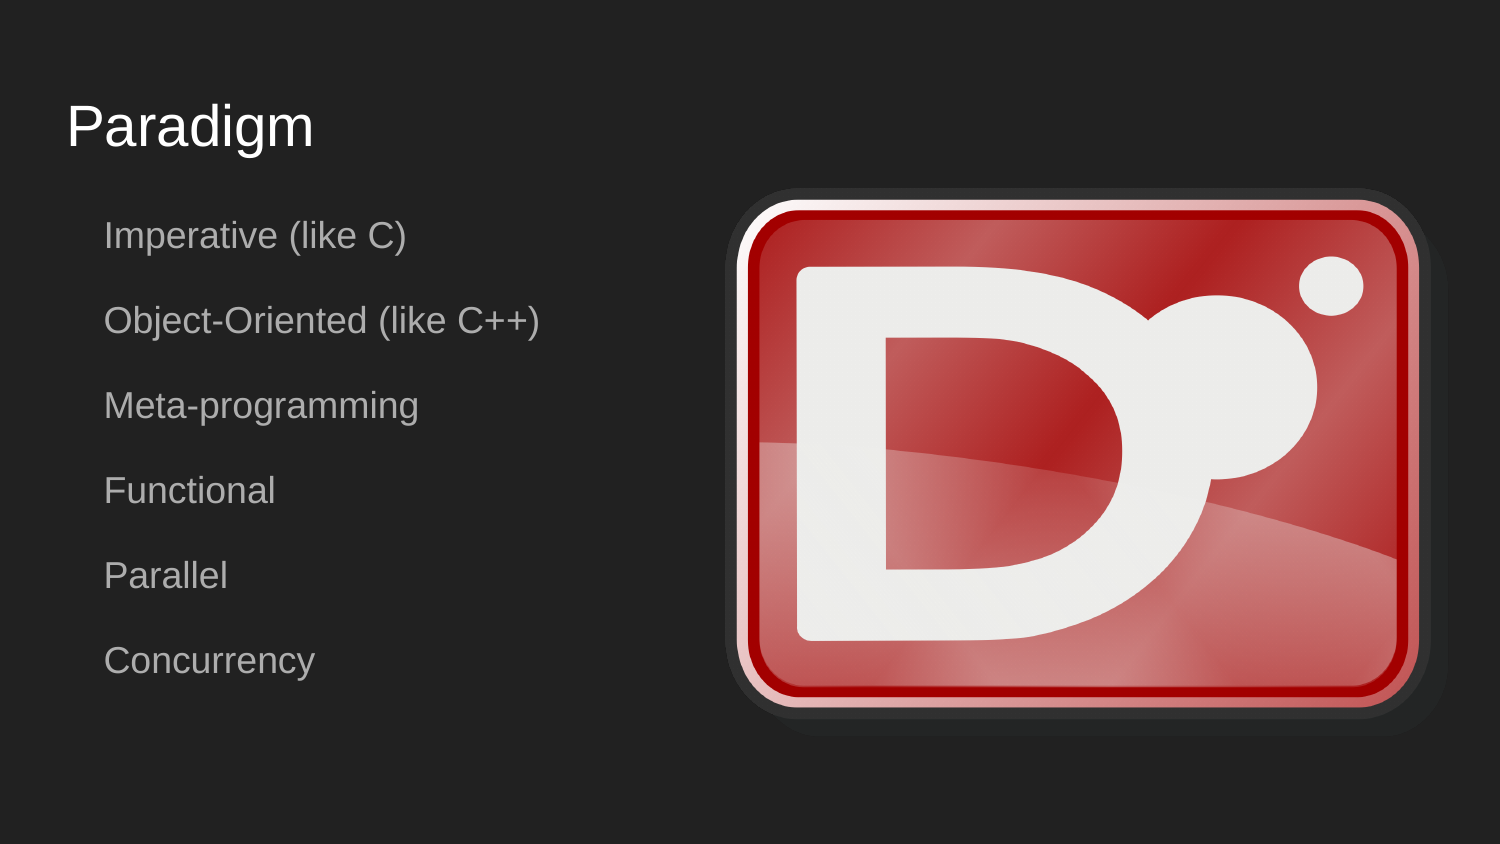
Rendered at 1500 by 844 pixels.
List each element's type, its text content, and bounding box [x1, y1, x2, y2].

picture [725, 188, 1450, 738]
title Paradigm [51, 72, 1449, 167]
list Imperative (like C) Object-Oriented (like C++) Meta-programming Functional Parallel Concurrency [51, 189, 1449, 750]
